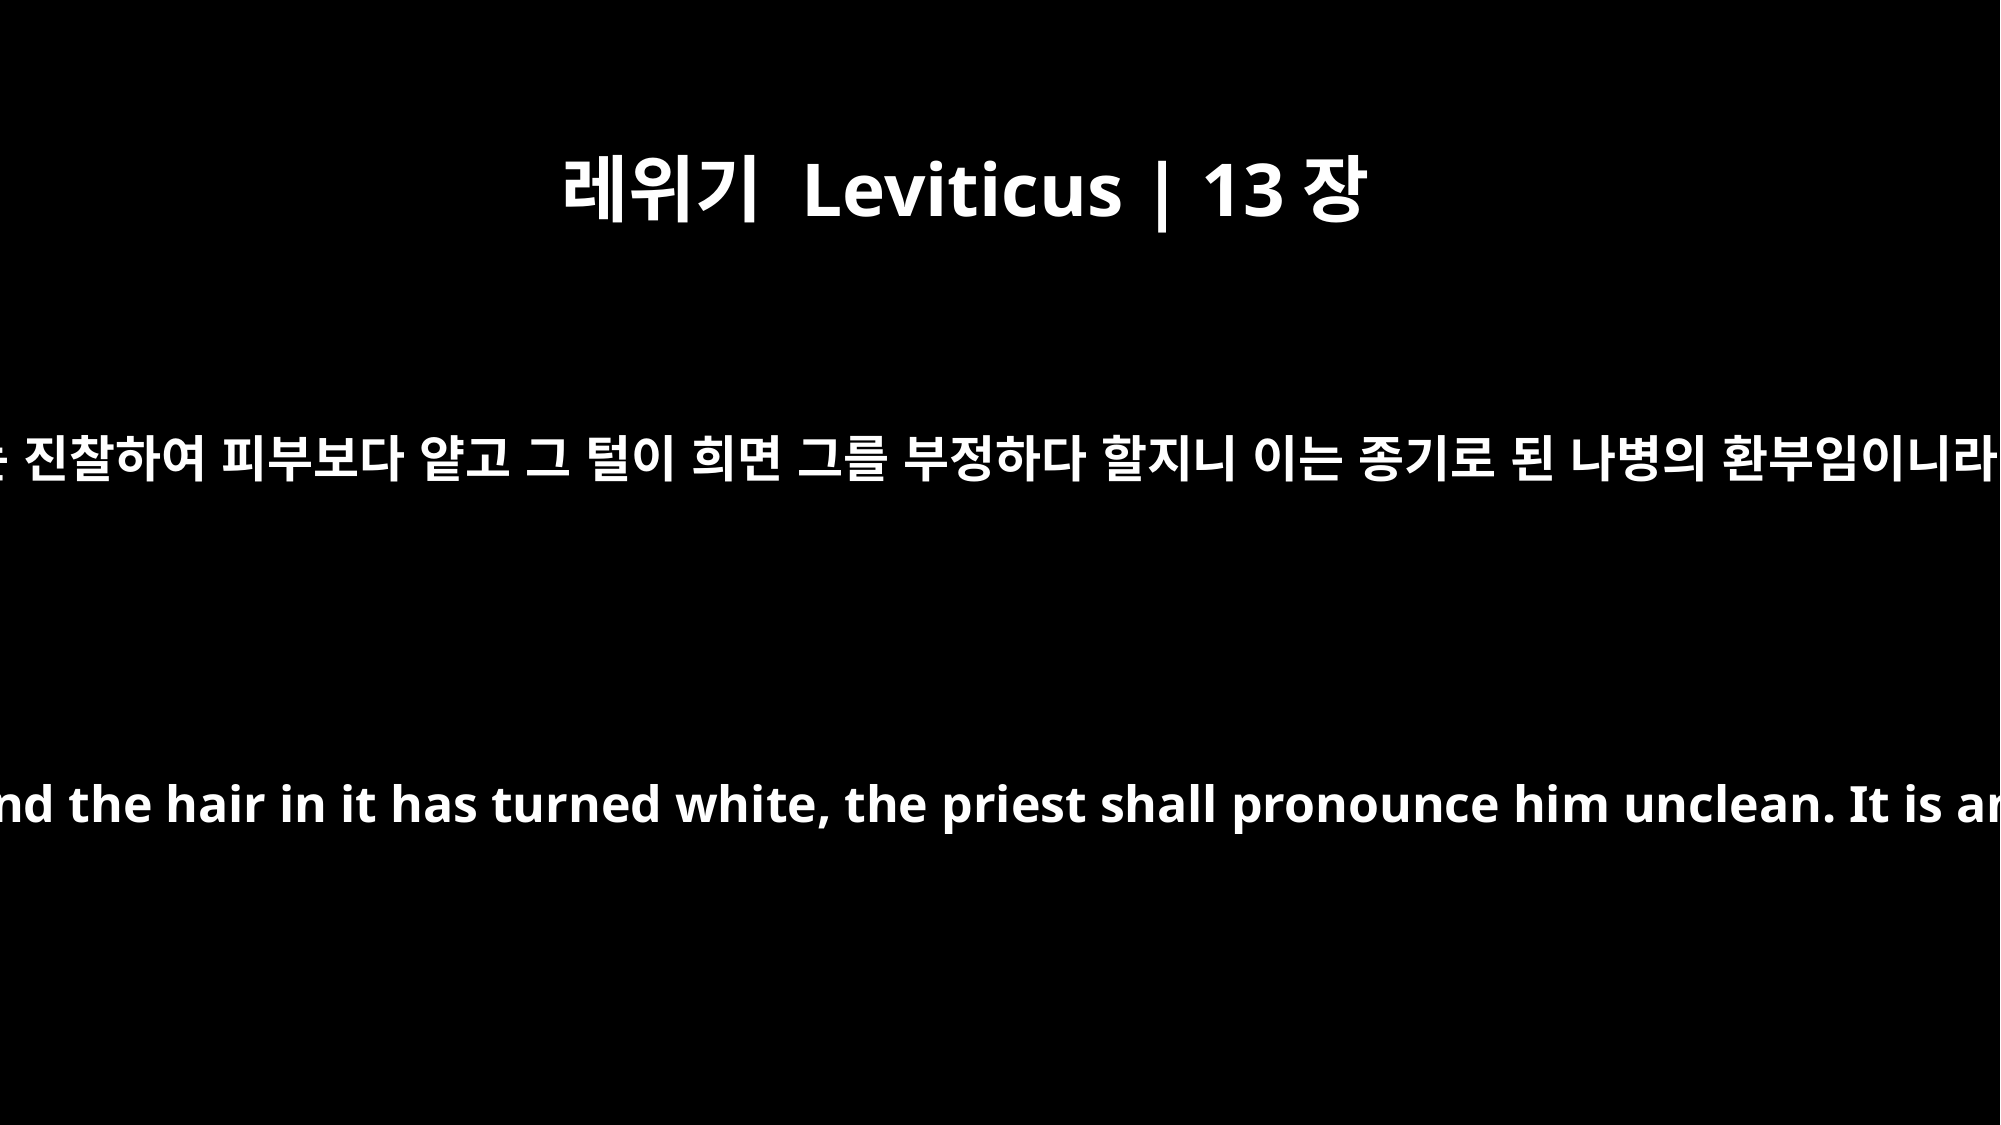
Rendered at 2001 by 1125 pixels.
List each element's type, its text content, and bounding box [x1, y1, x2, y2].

text_box 레위기 Leviticus | 13장 [546, 136, 1386, 239]
text_box 20 그는 진찰하여 피부보다 얕고 그 털이 희면 그를 부정하다 할지니 이는 종기로 된 나병의 환부임이니라 [0, 359, 2000, 495]
text_box The priest is to examine it, and if it appears to be more than skin deep and the hair in it has turned white, the priest shall pronounce him unclean. It is an infectious skin disease that has broken out where the boil was. [0, 764, 2000, 840]
